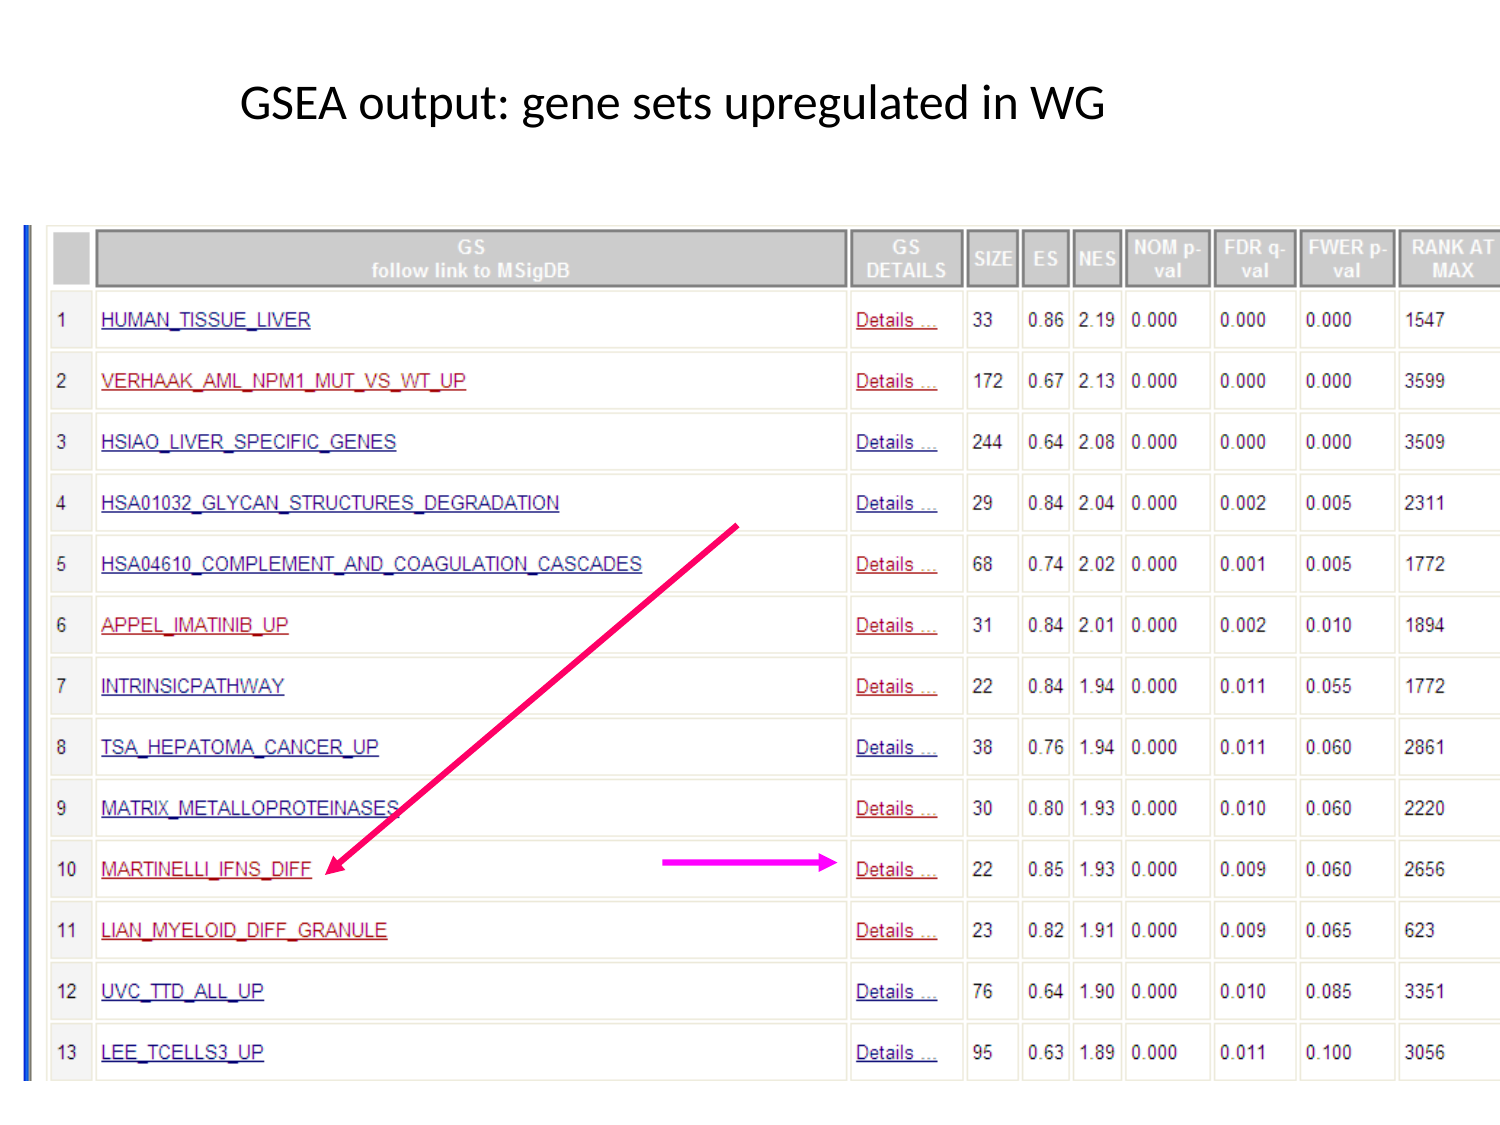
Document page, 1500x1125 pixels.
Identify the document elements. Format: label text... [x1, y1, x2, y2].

picture [23, 224, 1500, 1082]
text_box GSEA output: gene sets upregulated in WG [225, 62, 1150, 138]
